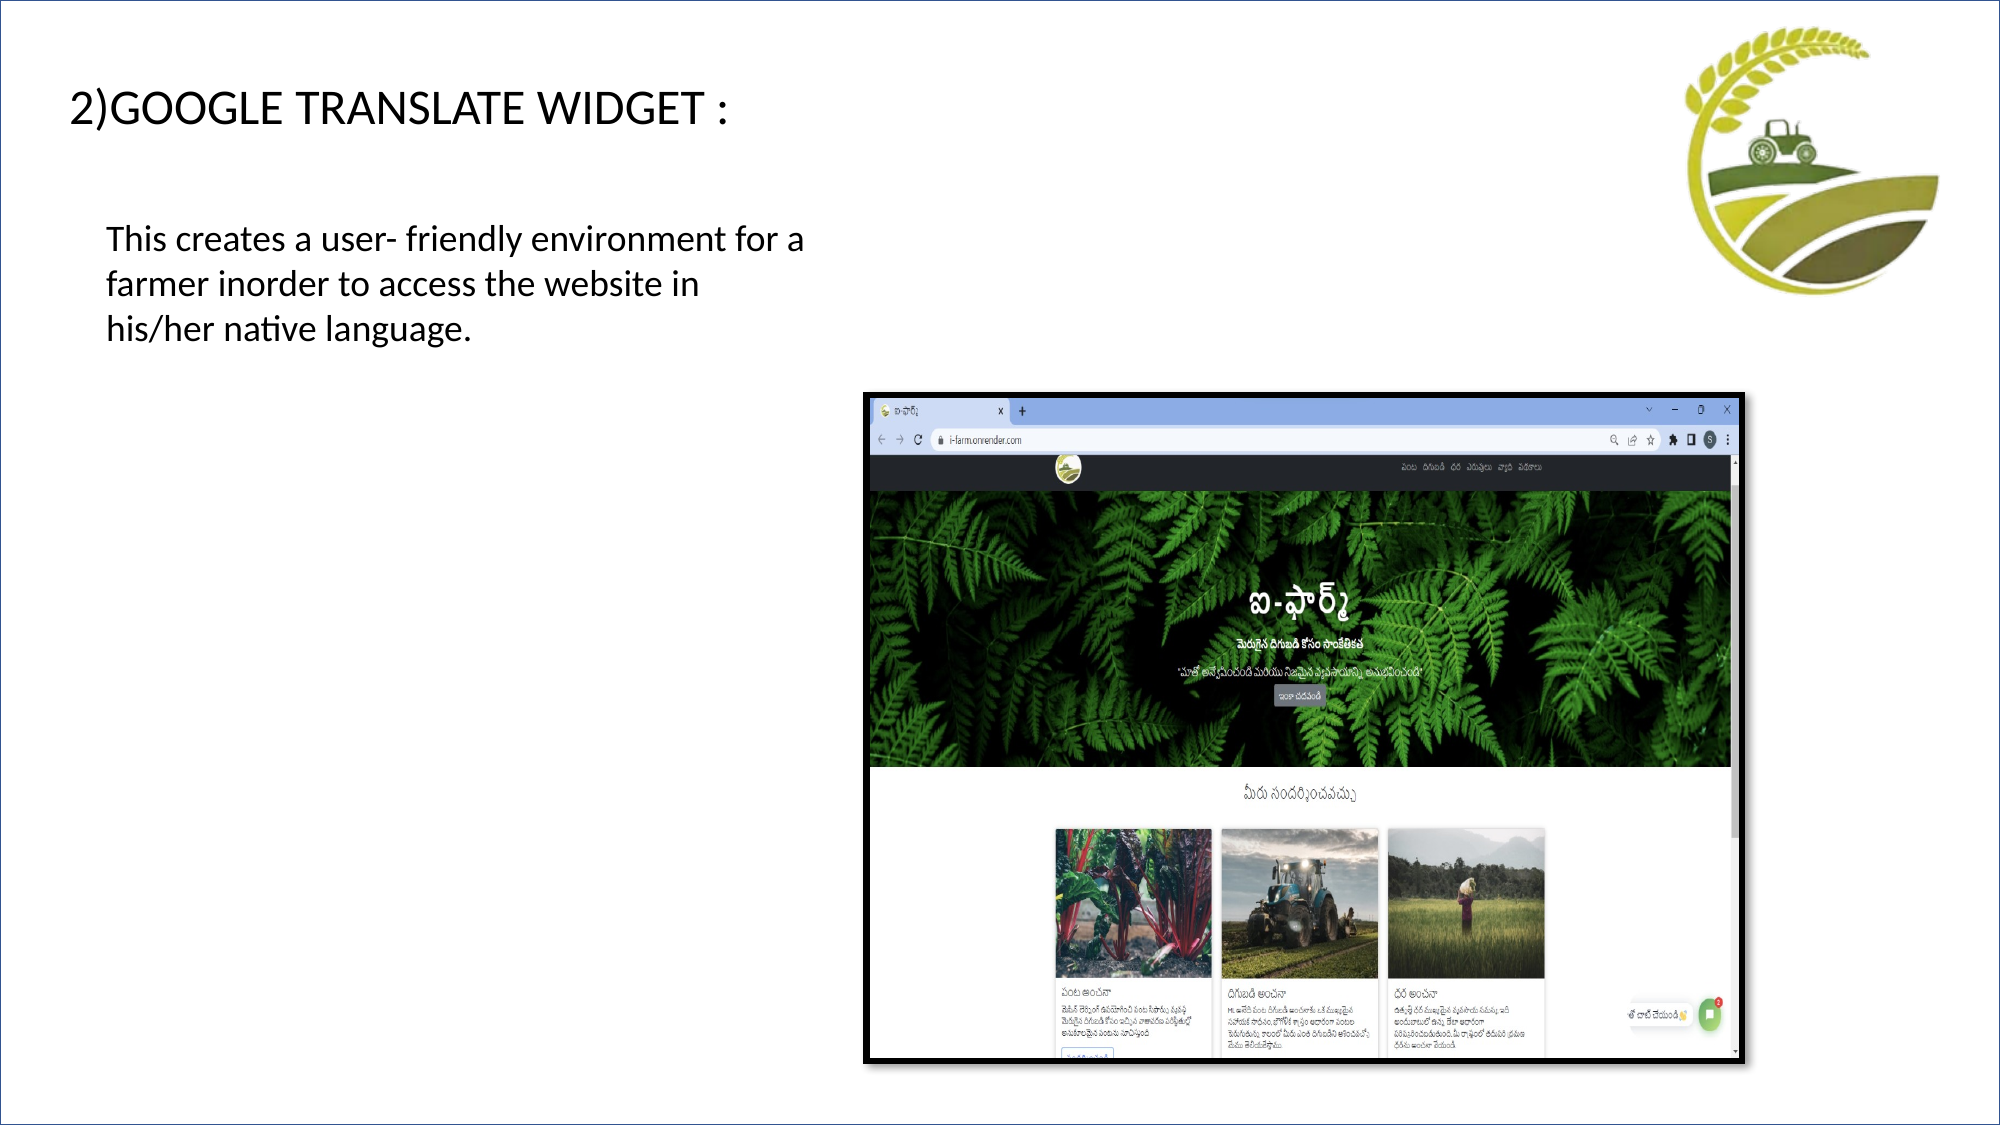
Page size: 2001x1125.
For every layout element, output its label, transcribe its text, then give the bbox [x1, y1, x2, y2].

picture [869, 0, 2000, 1058]
text_box [0, 0, 2000, 1125]
text_box 2)GOOGLE TRANSLATE WIDGET : [54, 67, 813, 143]
text_box This creates a user- friendly environment for a farmer inorder to access the website in his/her native language. [91, 206, 829, 357]
